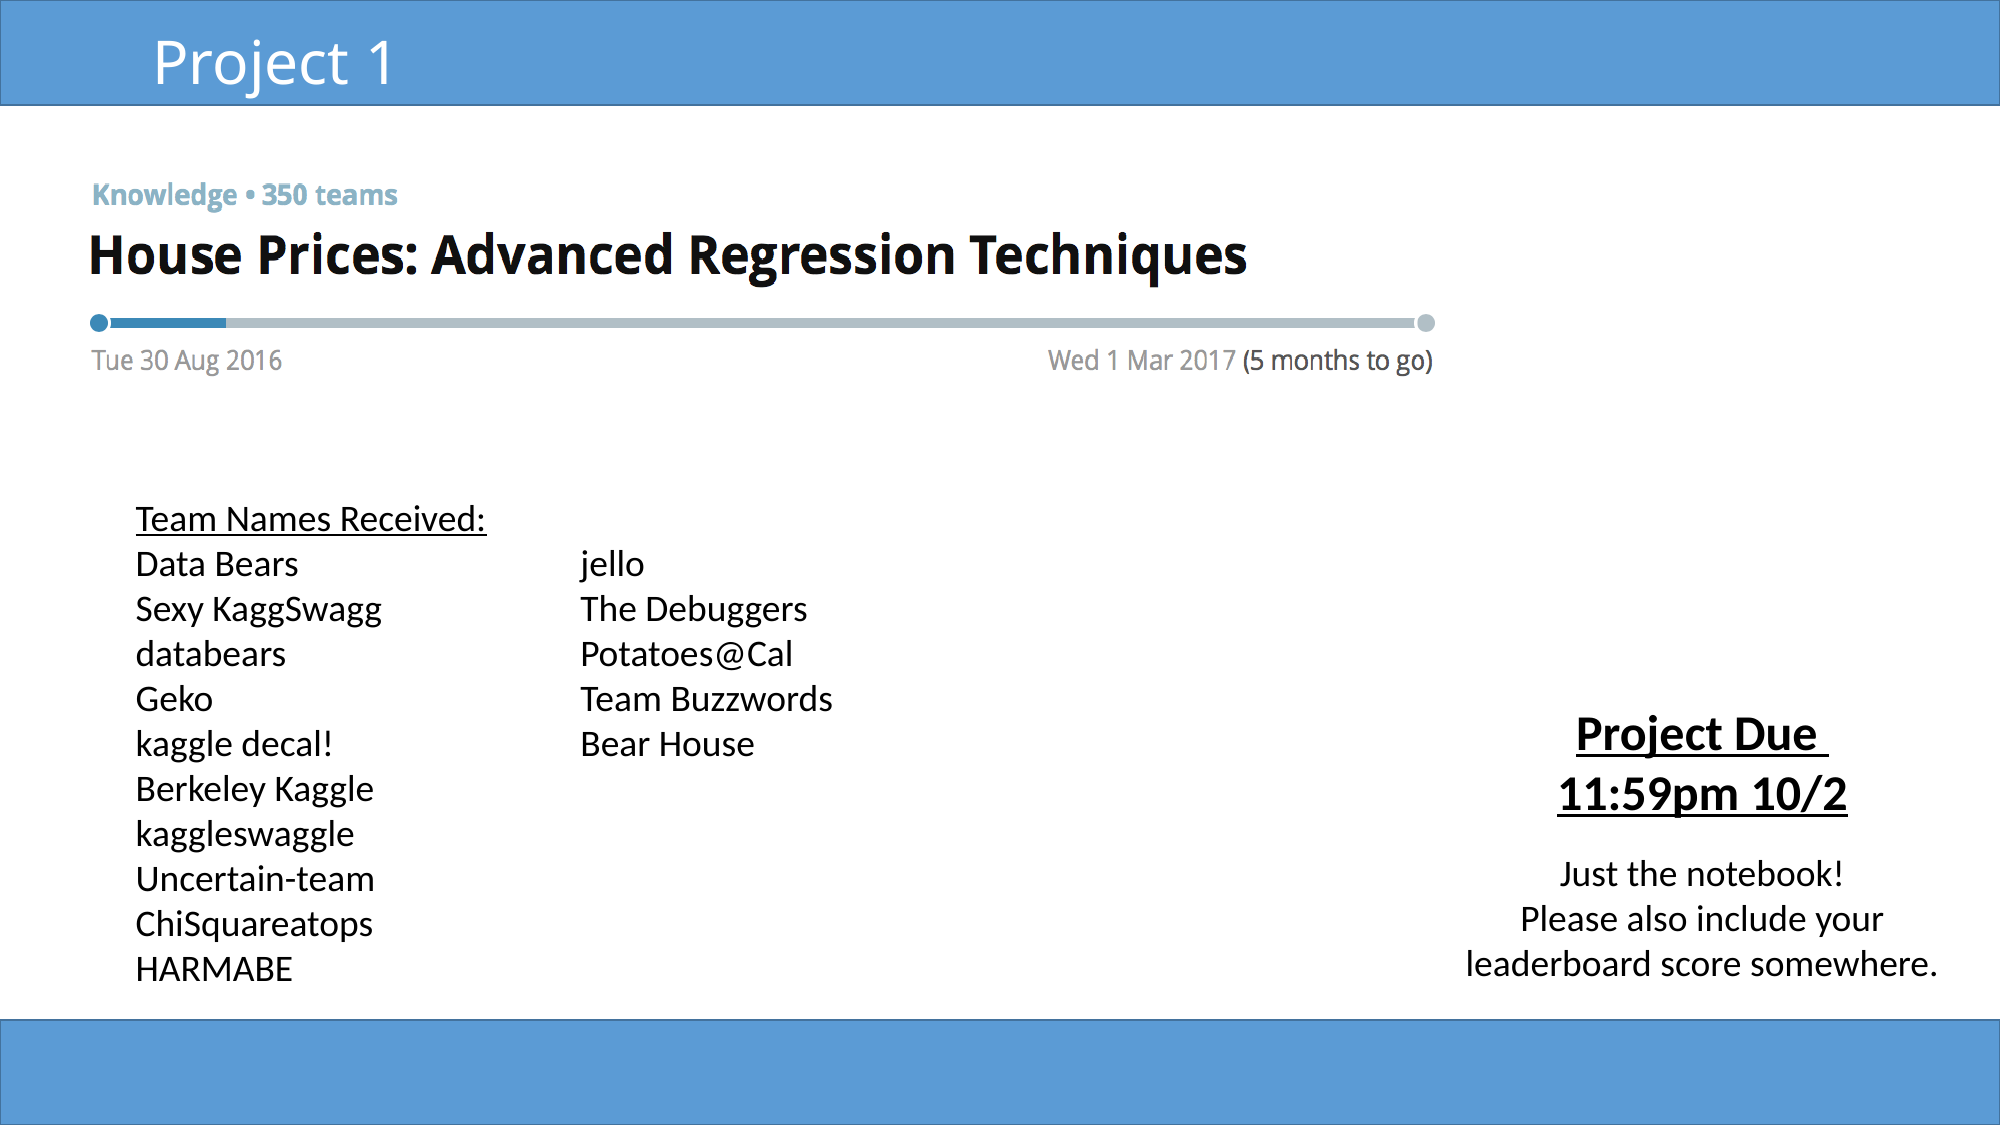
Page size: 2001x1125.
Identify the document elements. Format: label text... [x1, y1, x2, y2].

text_box [0, 0, 2000, 106]
text_box Team Names Received: Data Bears Sexy KaggSwagg databears Geko kaggle decal! Berkeley Kaggle kaggleswaggle Uncertain-team ChiSquareatops HARMABE [120, 486, 502, 1041]
text_box jello The Debuggers Potatoes@Cal Team Buzzwords Bear House [565, 486, 849, 816]
title Project 1 [137, 24, 1863, 106]
text_box [0, 1019, 2000, 1125]
text_box Project Due 11:59pm 10/2 [1394, 693, 2000, 828]
picture [66, 160, 1460, 408]
text_box Just the notebook! Please also include your leaderboard score somewhere. [1450, 841, 1955, 992]
